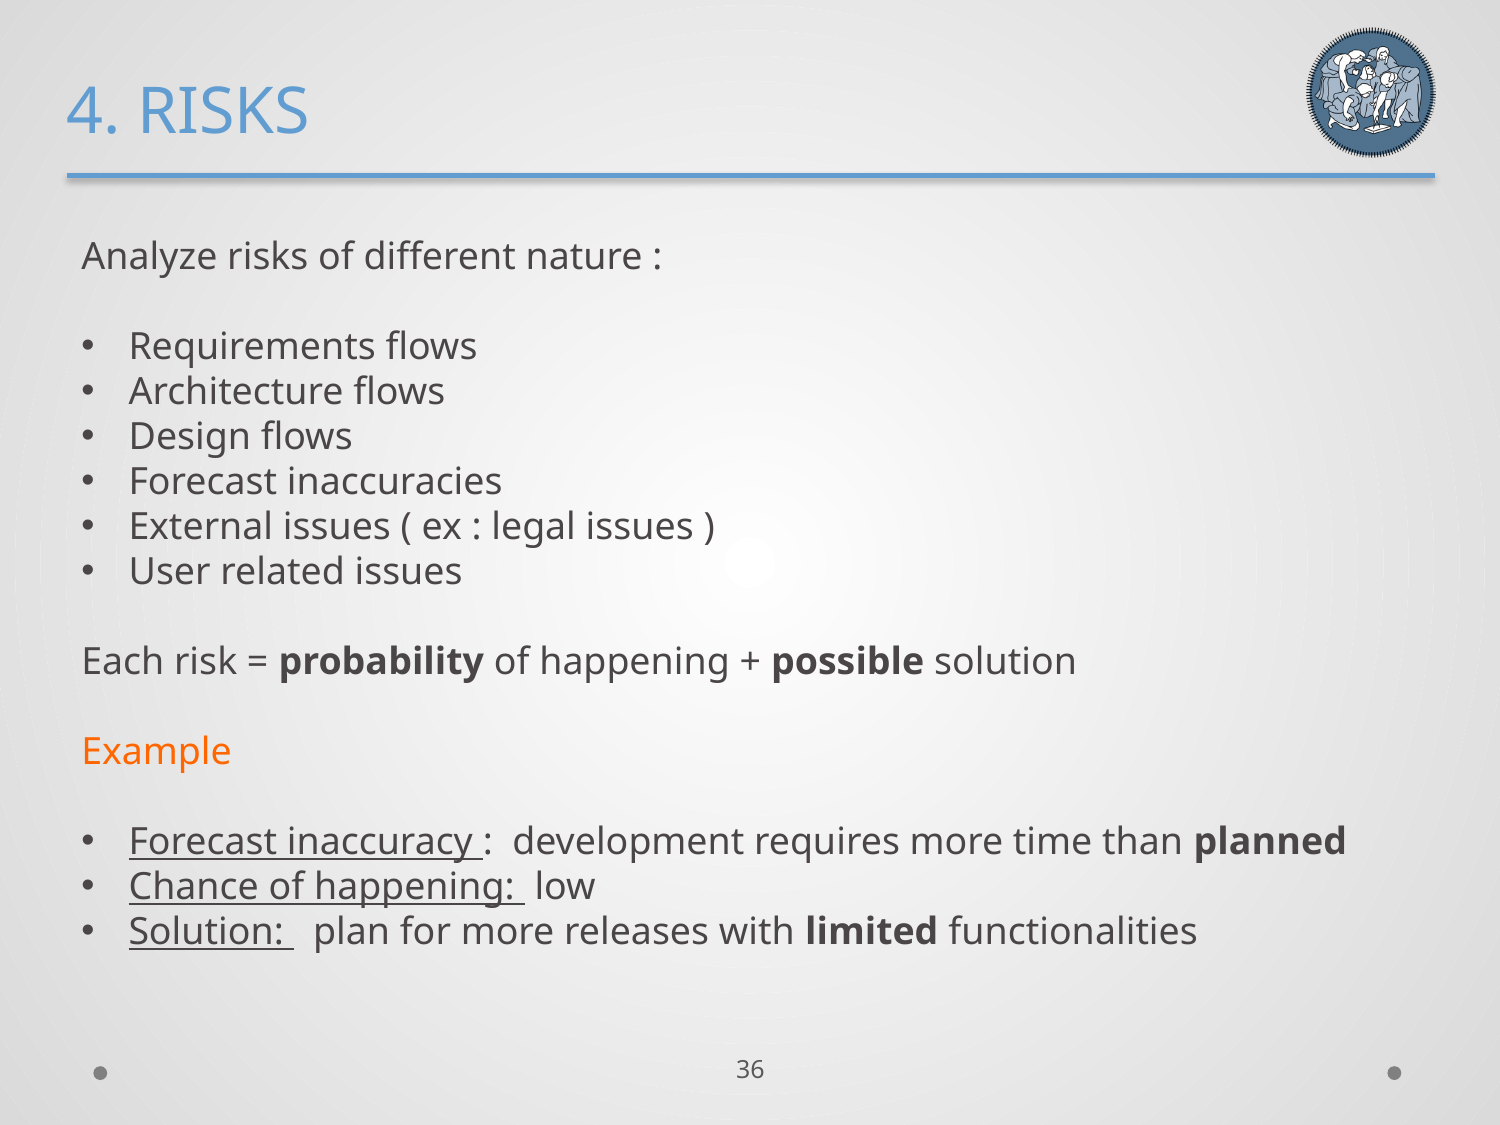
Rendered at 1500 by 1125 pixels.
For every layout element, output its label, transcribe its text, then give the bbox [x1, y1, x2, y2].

picture [1306, 27, 1437, 158]
text_box 4. RISKS [51, 62, 1284, 155]
slide_number 36 [705, 1040, 799, 1101]
text_box Analyze risks of different nature : Requirements flows Architecture flows Design flows Forecast inaccuracies External issues ( ex : legal issues ) User related issues Each risk = probability of happening + possible solution Example Forecast inaccuracy : development requires more time than planned Chance of happening: low Solution: plan for more releases with limited functionalities [66, 224, 1436, 960]
